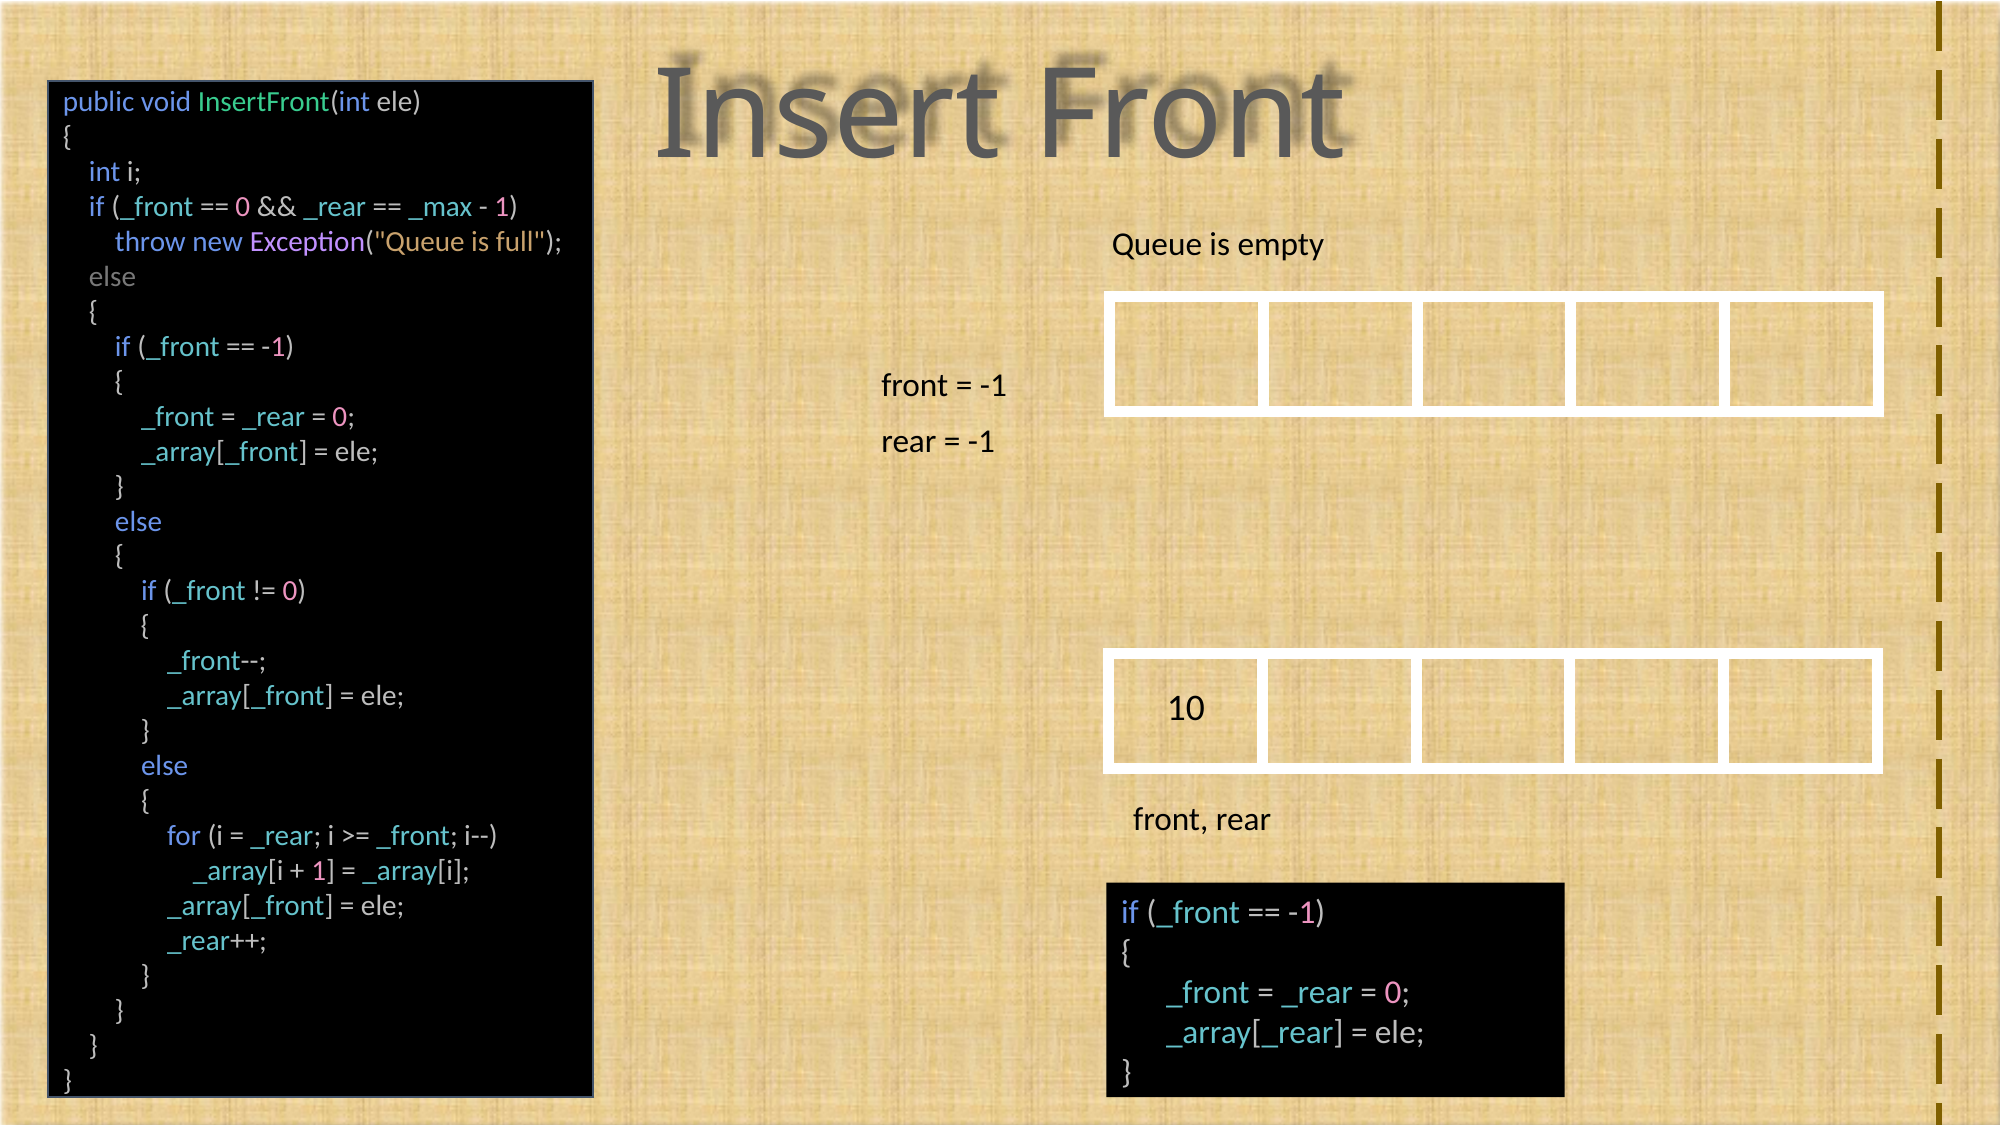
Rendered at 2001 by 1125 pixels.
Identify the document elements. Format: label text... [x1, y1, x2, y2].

text_box Insert Front [564, 24, 1436, 190]
table_header [1575, 659, 1718, 763]
text_box public void InsertFront(int ele) { int i; if (_front == 0 && _rear == _max - 1) throw new Exception("Queue is full"); else { if (_front == -1) { _front = _rear = 0; _array[_front] = ele; } else { if (_front != 0) { _front--; _array[_front] = ele; } else { for (i = _rear; i >= _front; i--) _array[i + 1] = _array[i]; _array[_front] = ele; _rear++; } } } } [47, 80, 594, 1098]
text_box [4, 6, 1939, 1121]
table_header [1422, 659, 1564, 763]
table_header [1730, 302, 1873, 406]
text_box if (_front == -1) { _front = _rear = 0; _array[_rear] = ele; } [1106, 882, 1565, 1098]
table_header [1115, 302, 1258, 406]
table_header [1729, 659, 1872, 763]
table_header 10 [1114, 659, 1257, 763]
table_header [1268, 659, 1411, 763]
text_box Queue is empty [1097, 215, 1576, 270]
table_header [1423, 302, 1565, 406]
text_box front, rear [1118, 789, 1359, 844]
text_box [1940, 6, 1997, 1121]
table_header [1269, 302, 1412, 406]
table_header [1576, 302, 1719, 406]
text_box rear = -1 [866, 411, 1023, 466]
text_box front = -1 [866, 355, 1041, 411]
